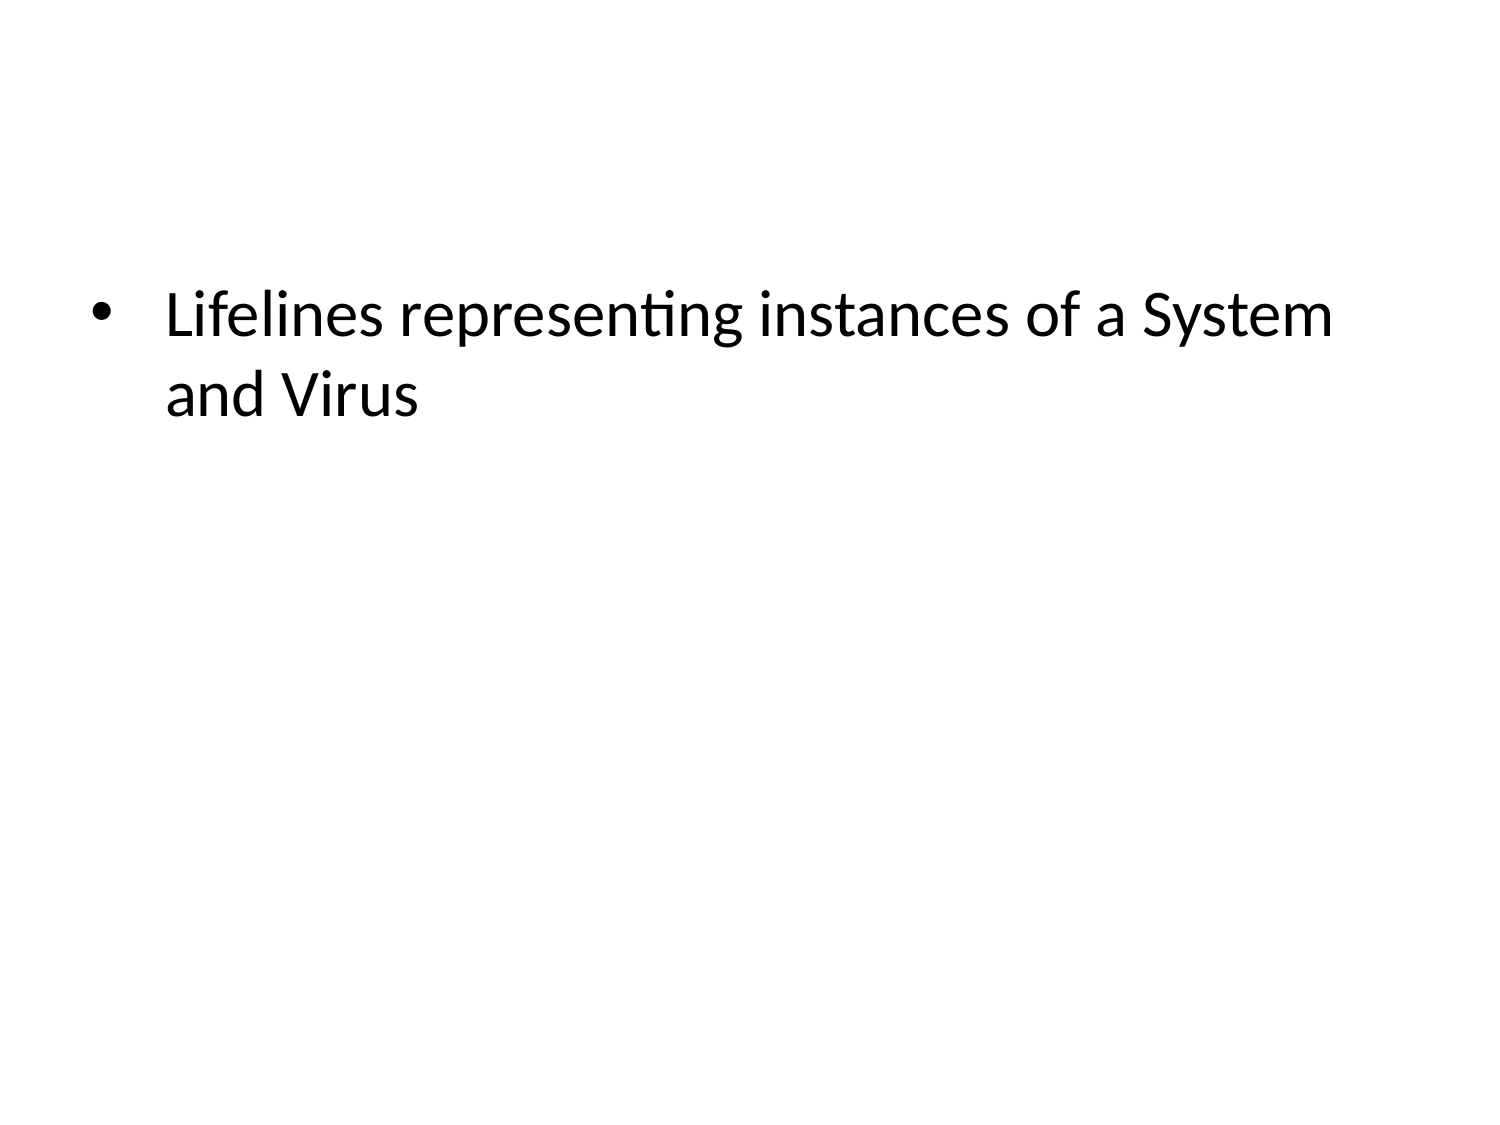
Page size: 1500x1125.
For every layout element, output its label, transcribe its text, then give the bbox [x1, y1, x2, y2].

list Lifelines representing instances of a System and Virus [75, 262, 1425, 1005]
